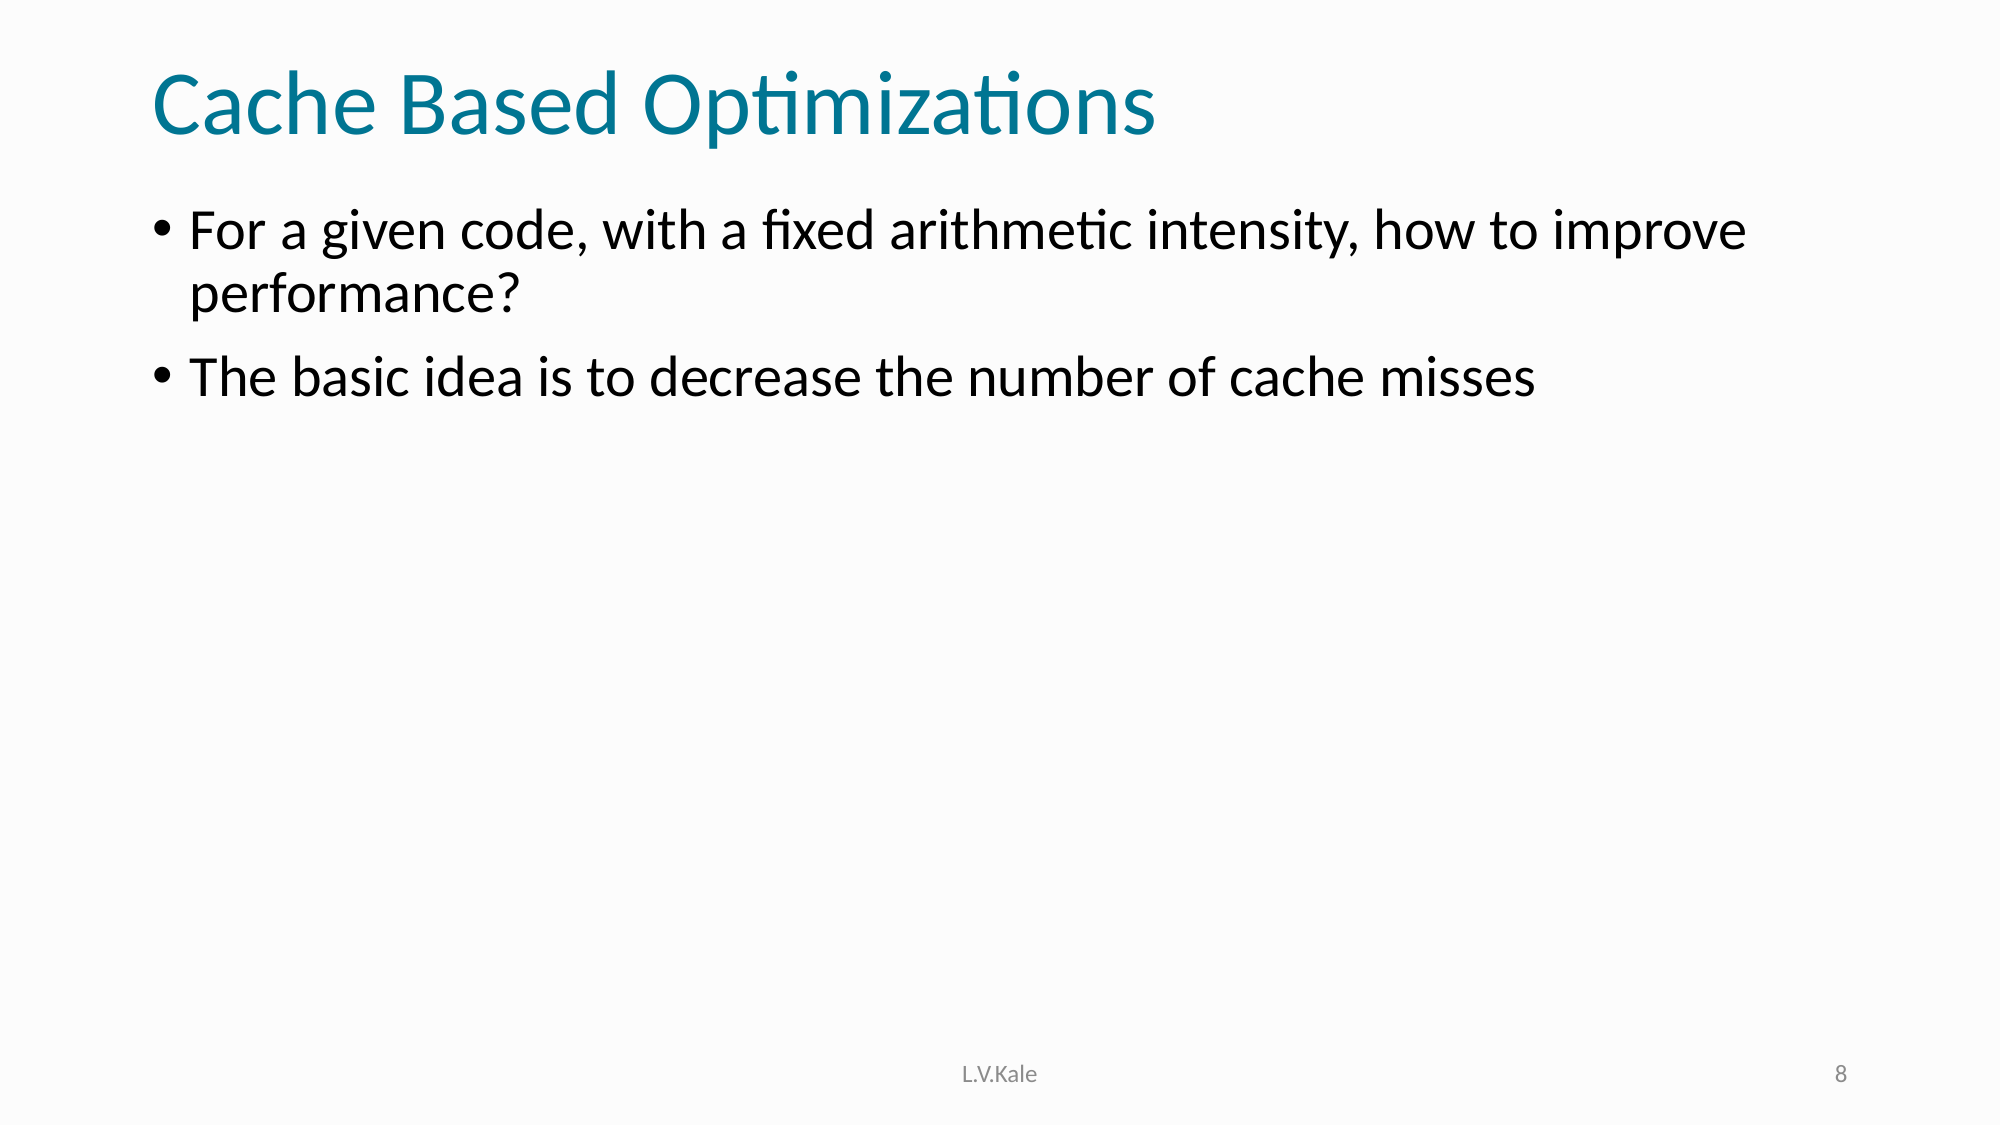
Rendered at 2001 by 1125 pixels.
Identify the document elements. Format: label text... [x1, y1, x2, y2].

title Cache Based Optimizations [137, 41, 1863, 168]
footer L.V.Kale [662, 1042, 1338, 1103]
slide_number 8 [1412, 1042, 1863, 1103]
list For a given code, with a fixed arithmetic intensity, how to improve performance? The basic idea is to decrease the number of cache misses [137, 191, 1863, 1014]
